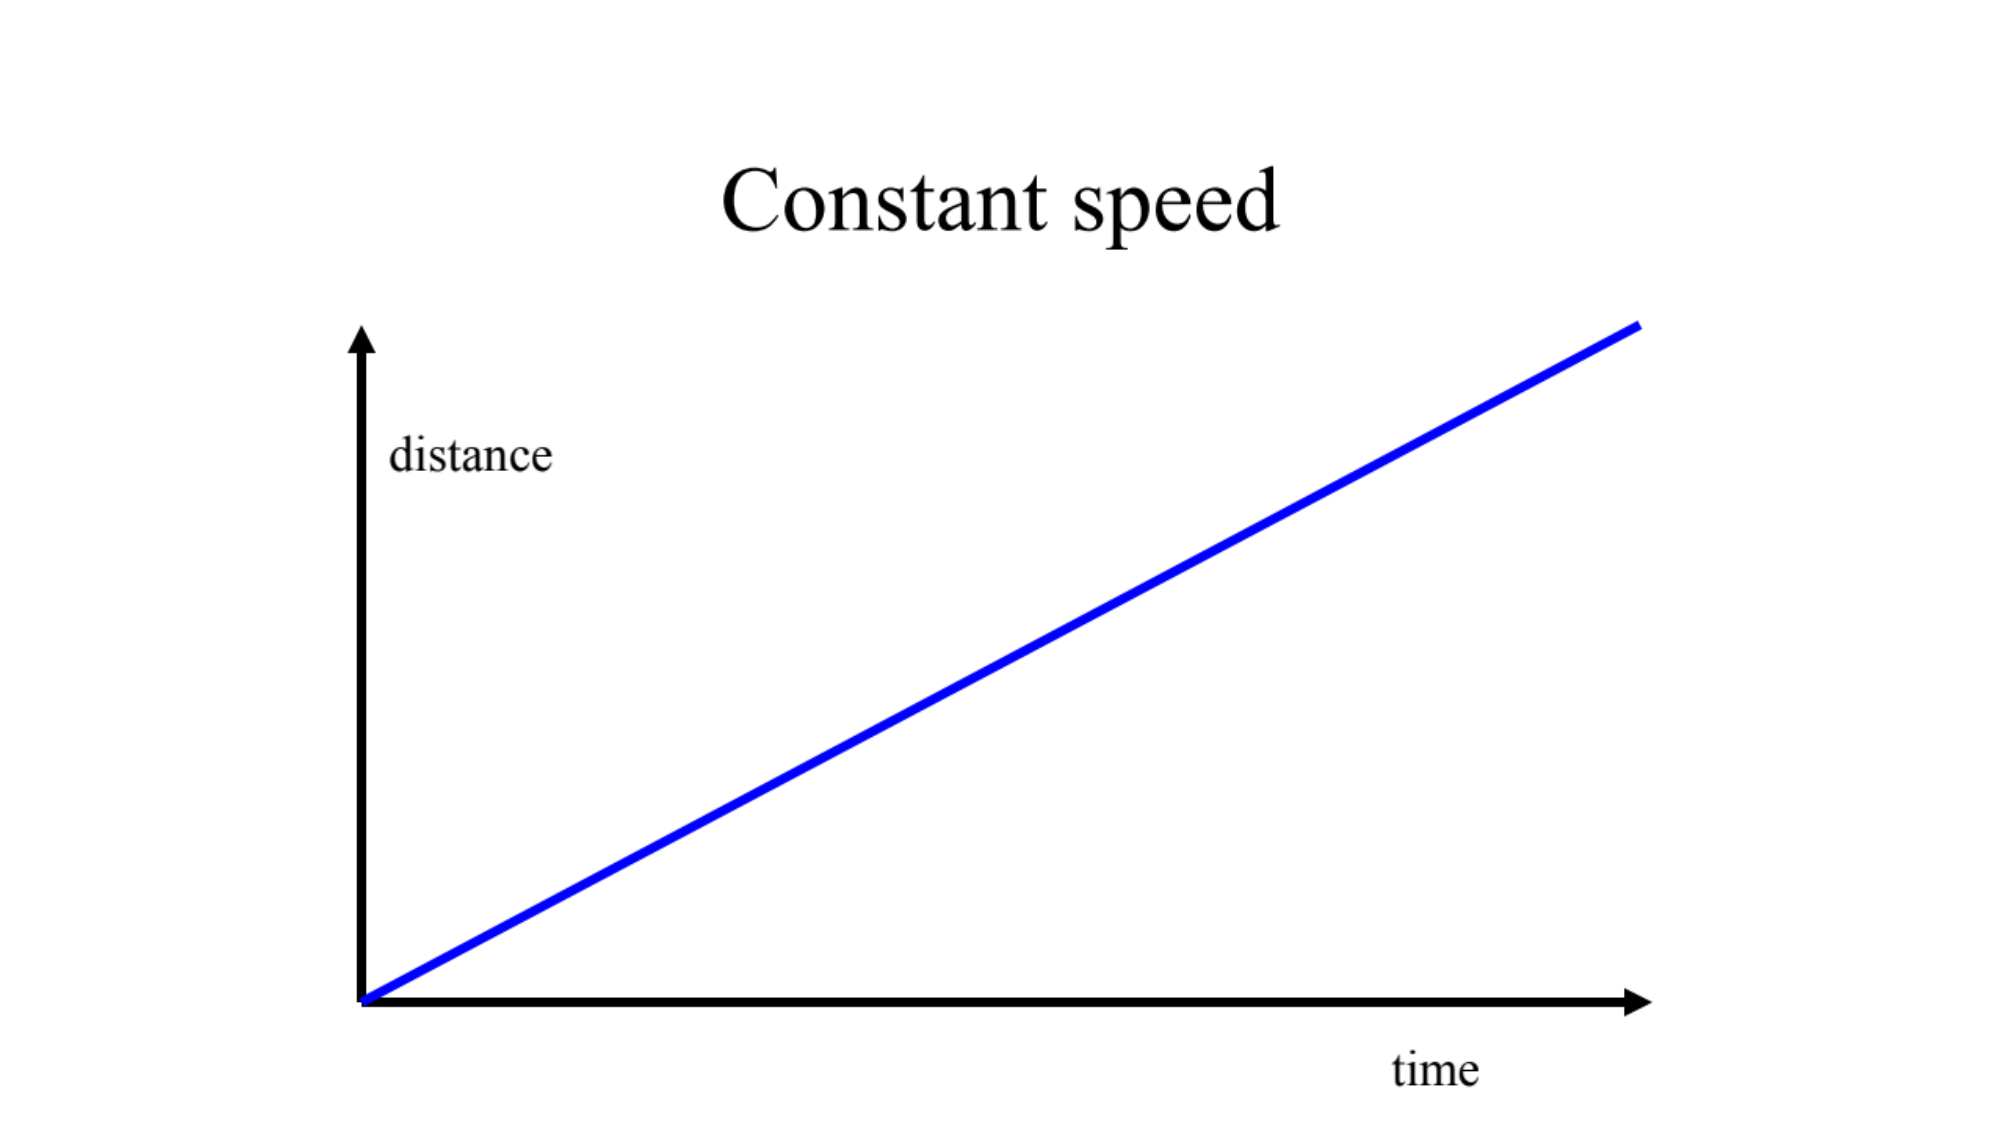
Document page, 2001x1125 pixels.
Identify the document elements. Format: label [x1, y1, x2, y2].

picture [249, 0, 1750, 1125]
